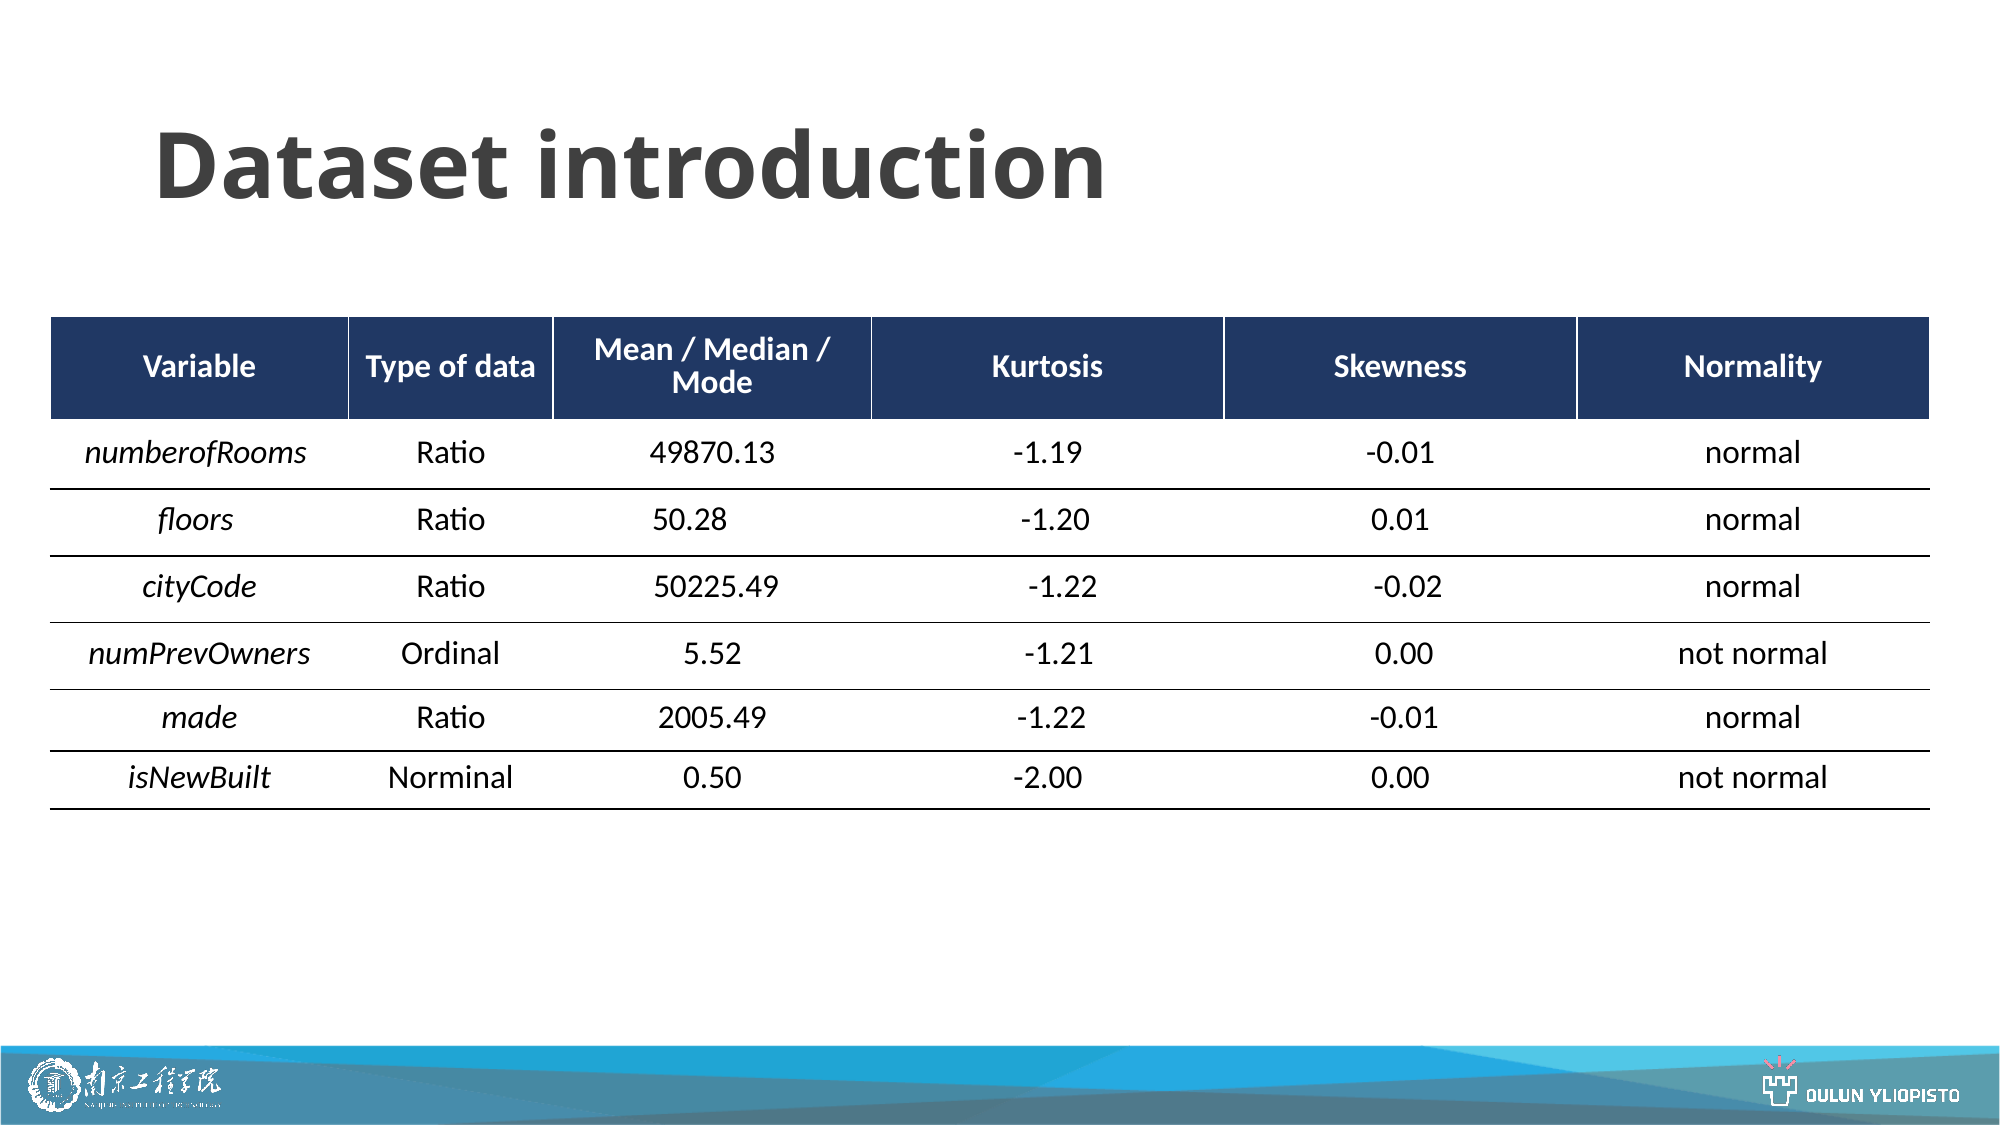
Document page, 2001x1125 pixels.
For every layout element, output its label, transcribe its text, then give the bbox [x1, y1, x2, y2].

table_header Kurtosis [872, 317, 1223, 419]
table_header Type of data [349, 317, 552, 419]
table_cell 5.52 [554, 623, 871, 689]
table_cell -1.19 [872, 425, 1223, 488]
table_cell -1.22 [872, 690, 1223, 750]
table_header Variable [51, 317, 348, 419]
table_header Normality [1578, 317, 1929, 419]
table_header Mean / Median / Mode [554, 317, 871, 419]
table_cell isNewBuilt [51, 752, 348, 808]
table_cell not normal [1578, 623, 1929, 689]
table_cell numPrevOwners [51, 623, 348, 689]
table_cell -0.01 [1225, 425, 1576, 488]
table_cell -1.22 [872, 557, 1223, 622]
table_cell normal [1578, 557, 1929, 622]
table_cell made [51, 690, 348, 750]
table_cell numberofRooms [51, 425, 348, 488]
table_cell 0.50 [554, 752, 871, 808]
table_cell -1.20 [872, 490, 1223, 555]
table_cell Ratio [349, 557, 552, 622]
table_cell -2.00 [872, 752, 1223, 808]
table_cell Ratio [349, 490, 552, 555]
title Dataset introduction [137, 59, 1863, 278]
table_cell normal [1578, 425, 1929, 488]
table_cell not normal [1578, 752, 1929, 808]
table_cell -0.02 [1225, 557, 1576, 622]
picture [0, 1044, 2000, 1125]
table_cell normal [1578, 490, 1929, 555]
table_cell 49870.13 [554, 425, 871, 488]
table_cell 0.00 [1225, 623, 1576, 689]
table_cell -0.01 [1225, 690, 1576, 750]
table_cell Norminal [349, 752, 552, 808]
table_cell 0.01 [1225, 490, 1576, 555]
table_header Skewness [1225, 317, 1576, 419]
table_cell Ratio [349, 690, 552, 750]
table_cell 0.00 [1225, 752, 1576, 808]
table_cell cityCode [51, 557, 348, 622]
table_cell 50225.49 [554, 557, 871, 622]
table_cell floors [51, 490, 348, 555]
table_cell Ordinal [349, 623, 552, 689]
table_cell -1.21 [872, 623, 1223, 689]
table_cell Ratio [349, 425, 552, 488]
table_cell normal [1578, 690, 1929, 750]
table_cell 50.28 [554, 490, 871, 555]
table_cell 2005.49 [554, 690, 871, 750]
